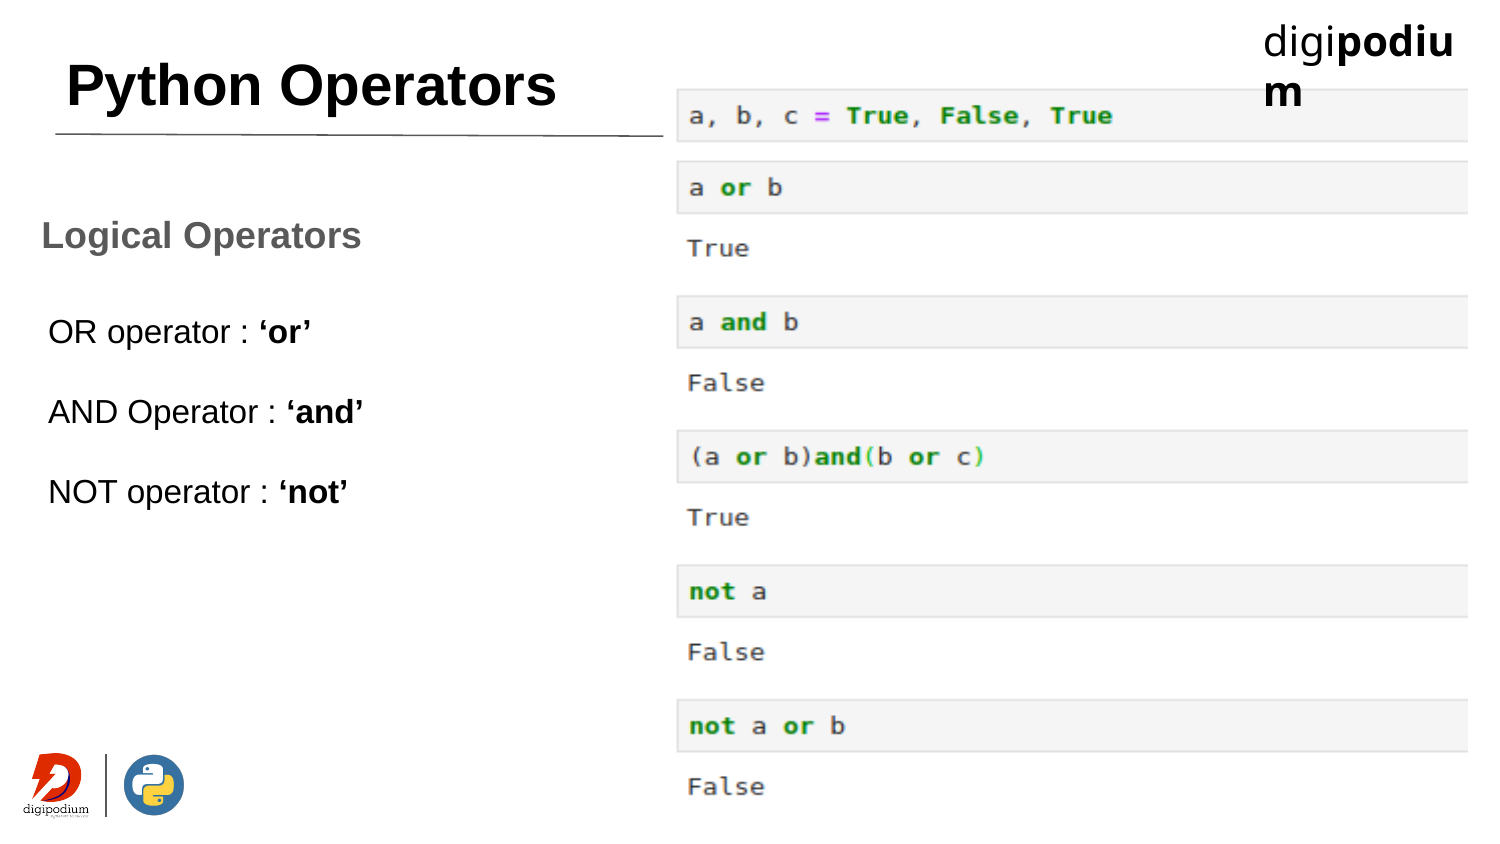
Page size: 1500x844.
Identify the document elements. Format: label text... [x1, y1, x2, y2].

title Python Operators [51, 32, 1247, 127]
text_box OR operator : ‘or’ AND Operator : ‘and’ NOT operator : ‘not’ [33, 295, 523, 828]
list Logical Operators [26, 189, 658, 750]
text_box digipodium [1247, 0, 1500, 92]
picture [663, 72, 1469, 829]
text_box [55, 133, 658, 139]
picture [23, 753, 33, 819]
